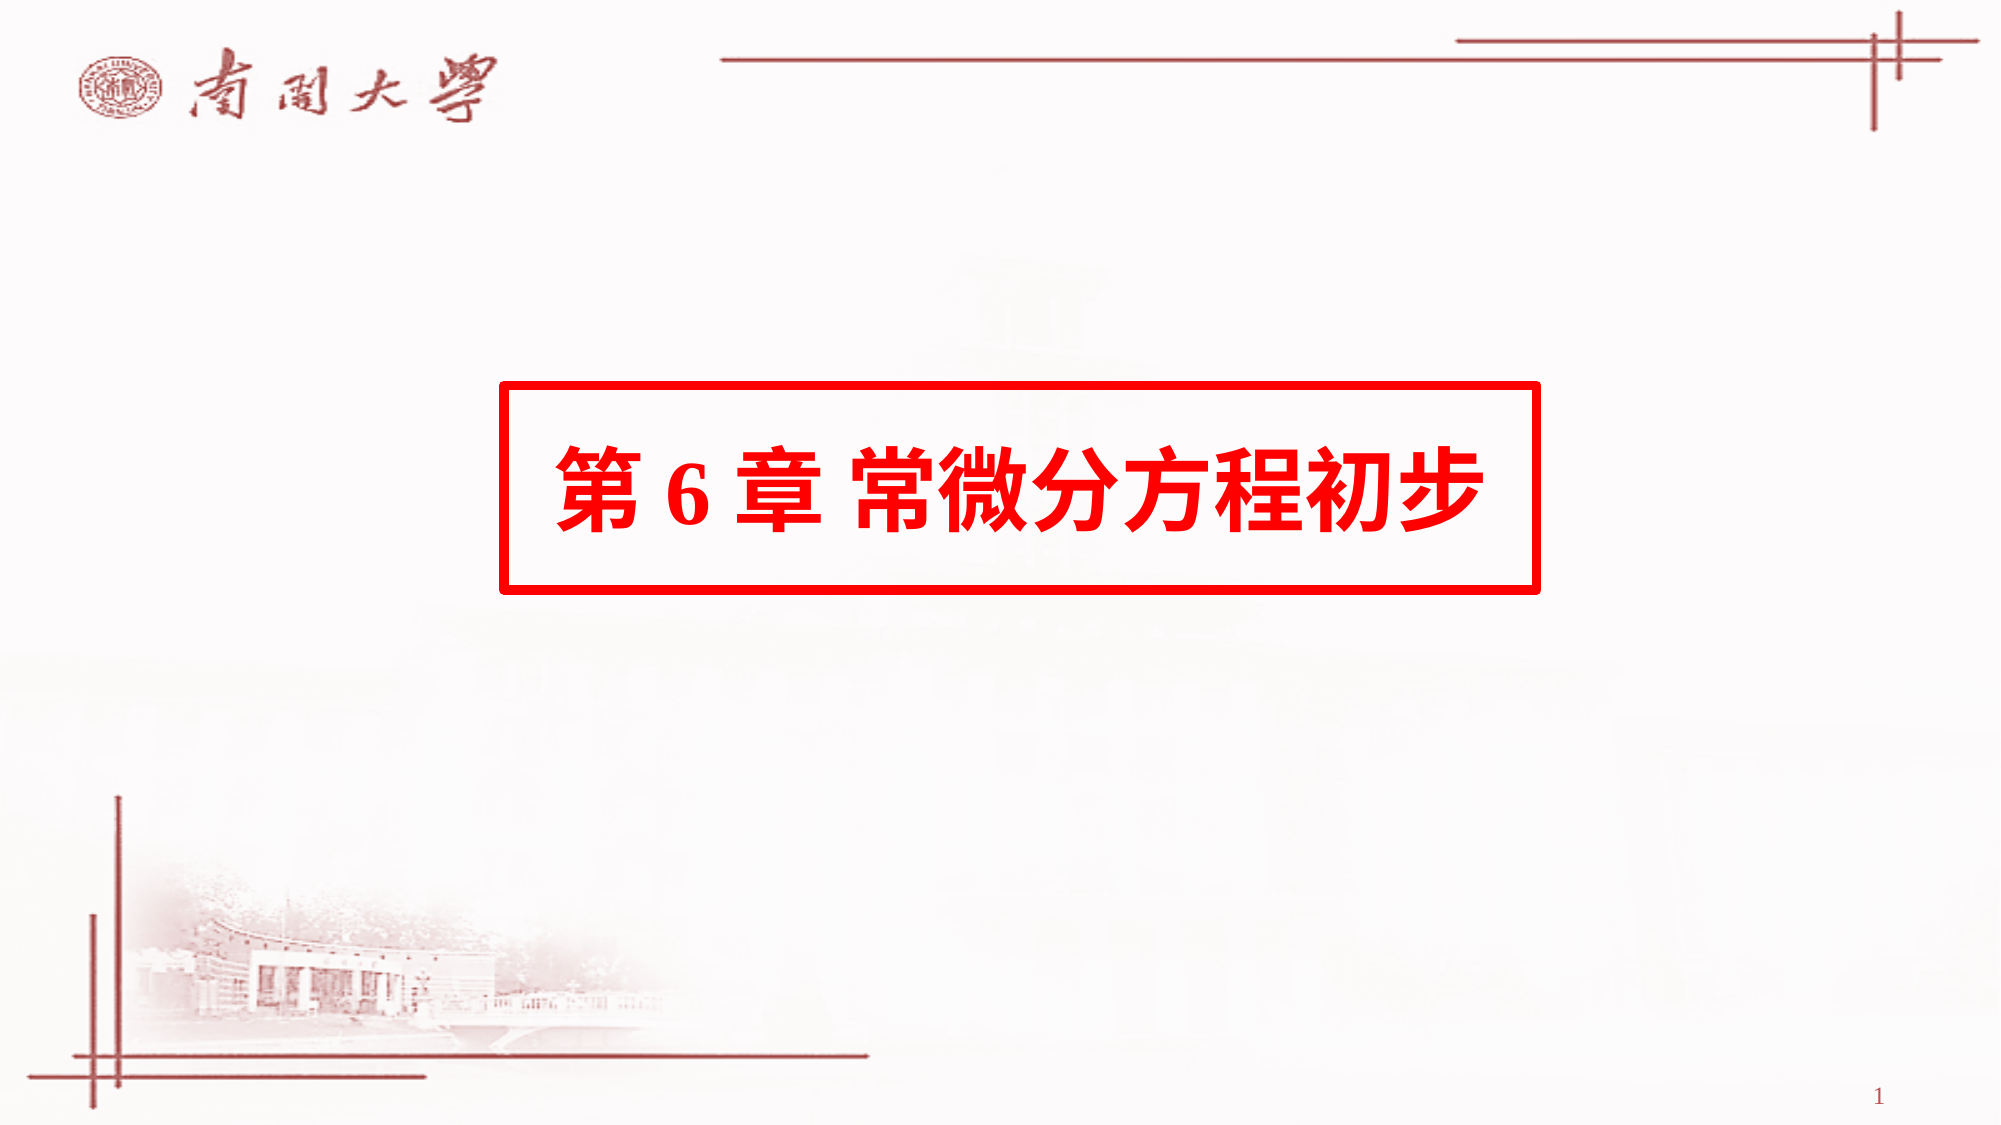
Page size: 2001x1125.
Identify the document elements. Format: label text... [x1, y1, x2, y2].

slide_number 1 [1433, 1065, 1901, 1125]
title 第6章 常微分方程初步 [503, 385, 1537, 590]
